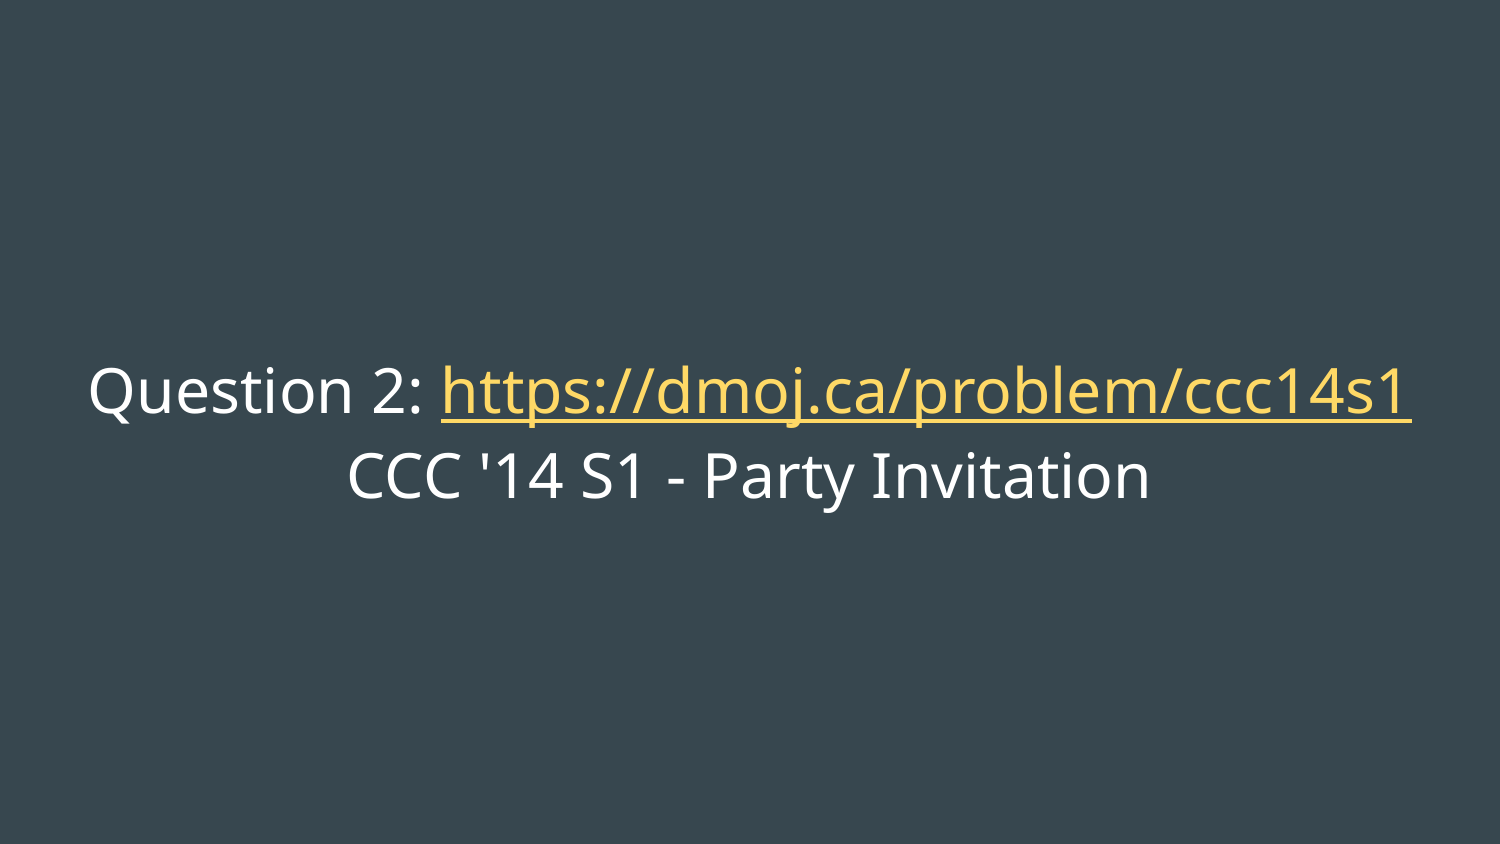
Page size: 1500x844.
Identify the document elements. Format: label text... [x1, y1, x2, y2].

title Question 2: https://dmoj.ca/problem/ccc14s1 CCC '14 S1 - Party Invitation [51, 336, 1449, 508]
